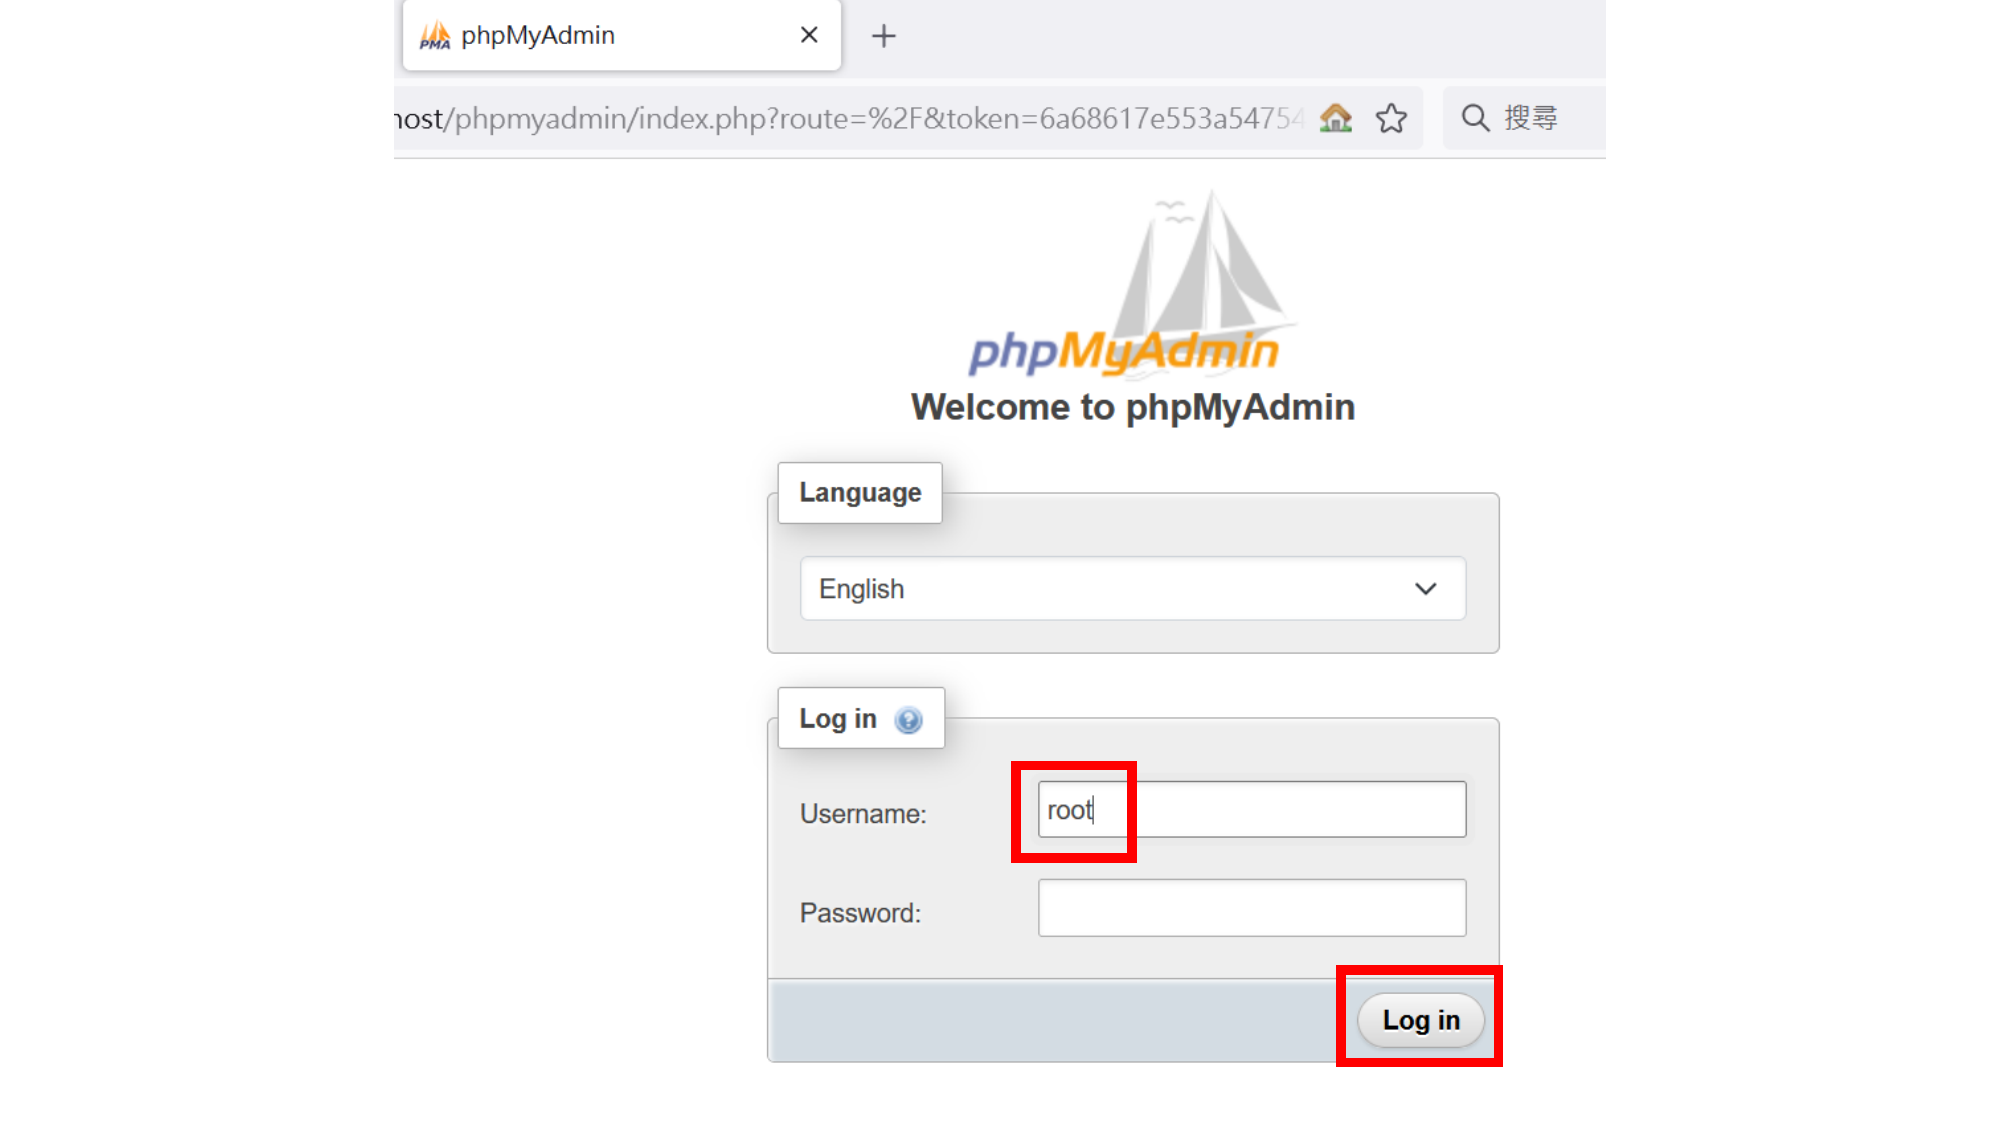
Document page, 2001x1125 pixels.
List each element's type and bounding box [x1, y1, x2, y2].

picture [394, 0, 1606, 1125]
